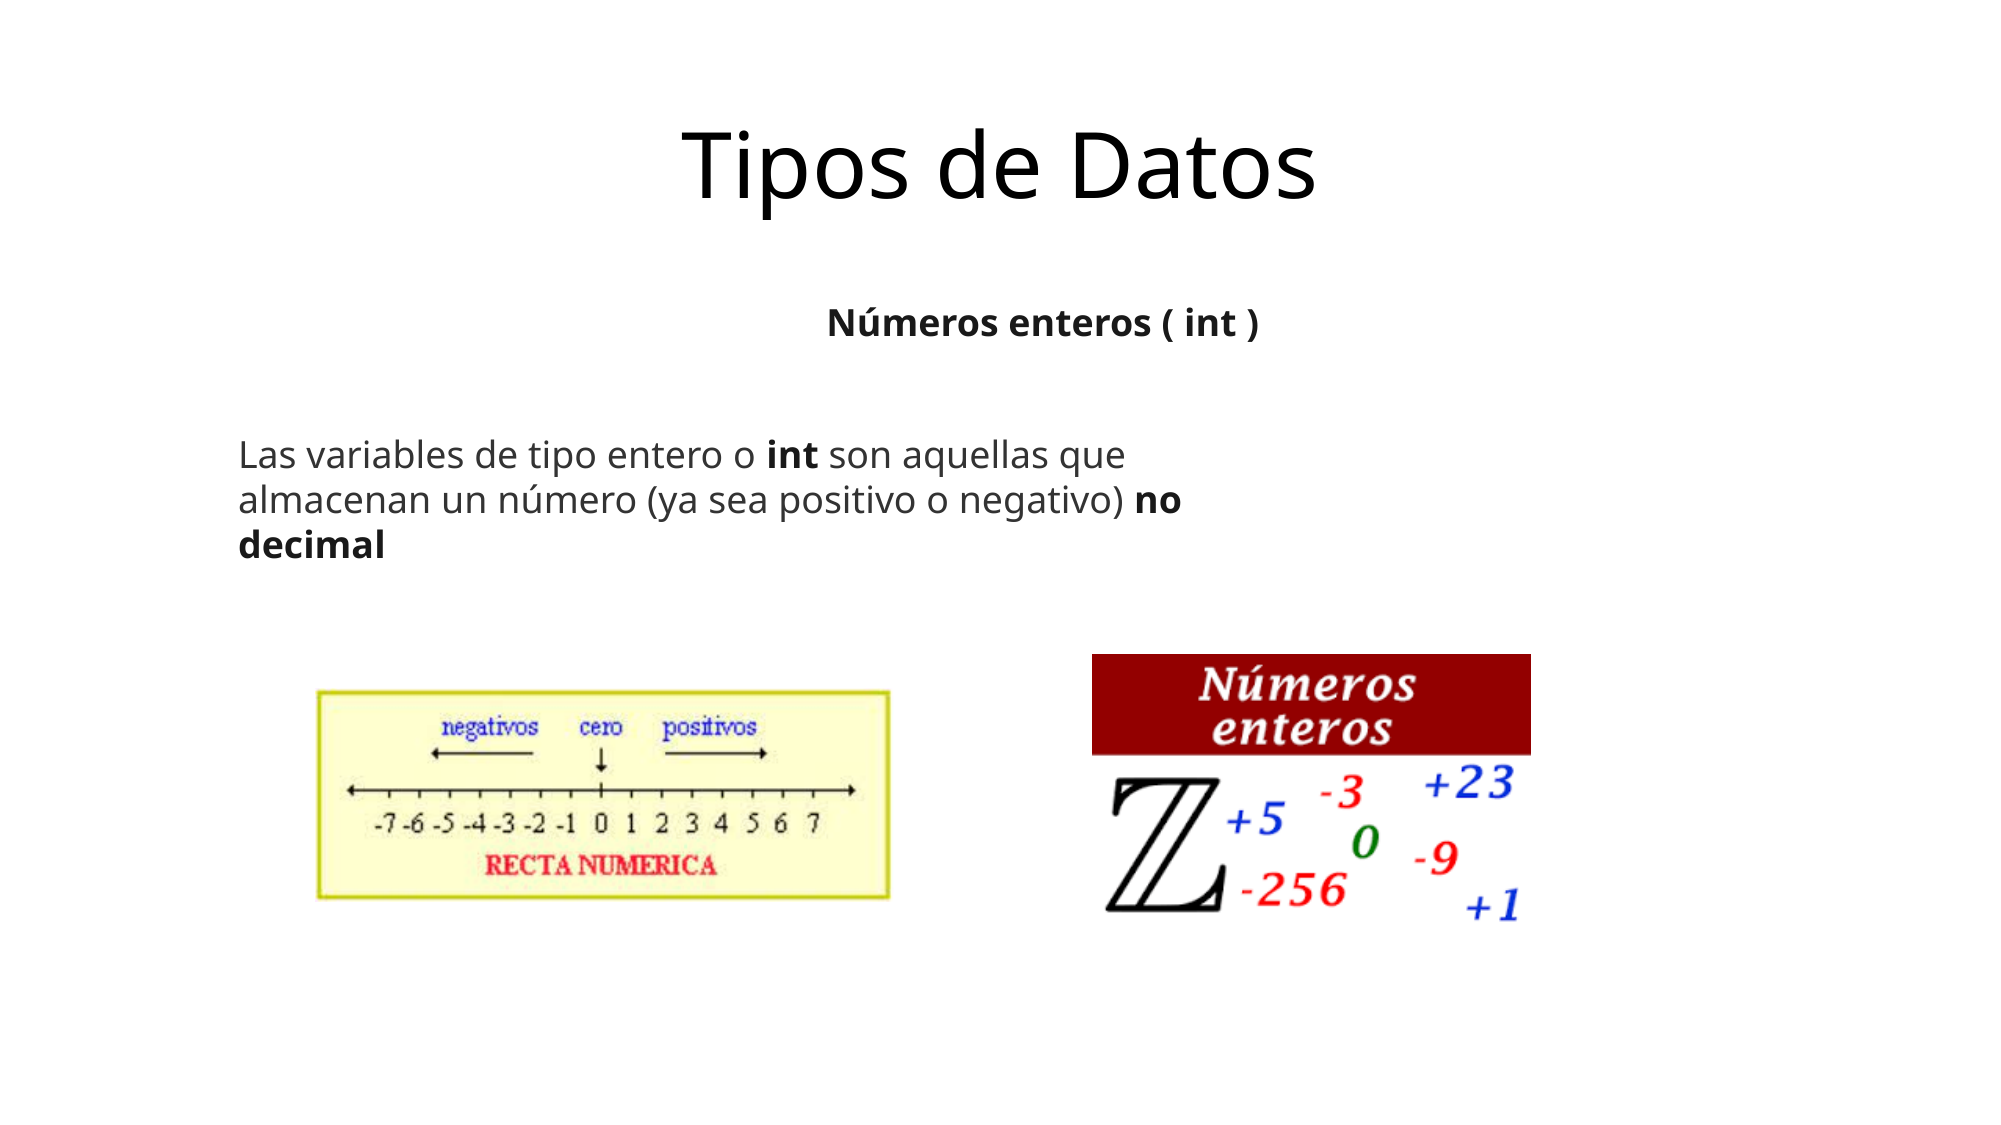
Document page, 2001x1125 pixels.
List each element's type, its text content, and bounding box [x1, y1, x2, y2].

text_box Las variables de tipo entero o int son aquellas que almacenan un número (ya sea positivo o negativo) no decimal [223, 423, 1224, 574]
text_box Números enteros ( int ) [811, 291, 1812, 351]
picture [1092, 654, 1531, 936]
title Tipos de Datos [137, 59, 1863, 278]
picture [314, 688, 894, 902]
